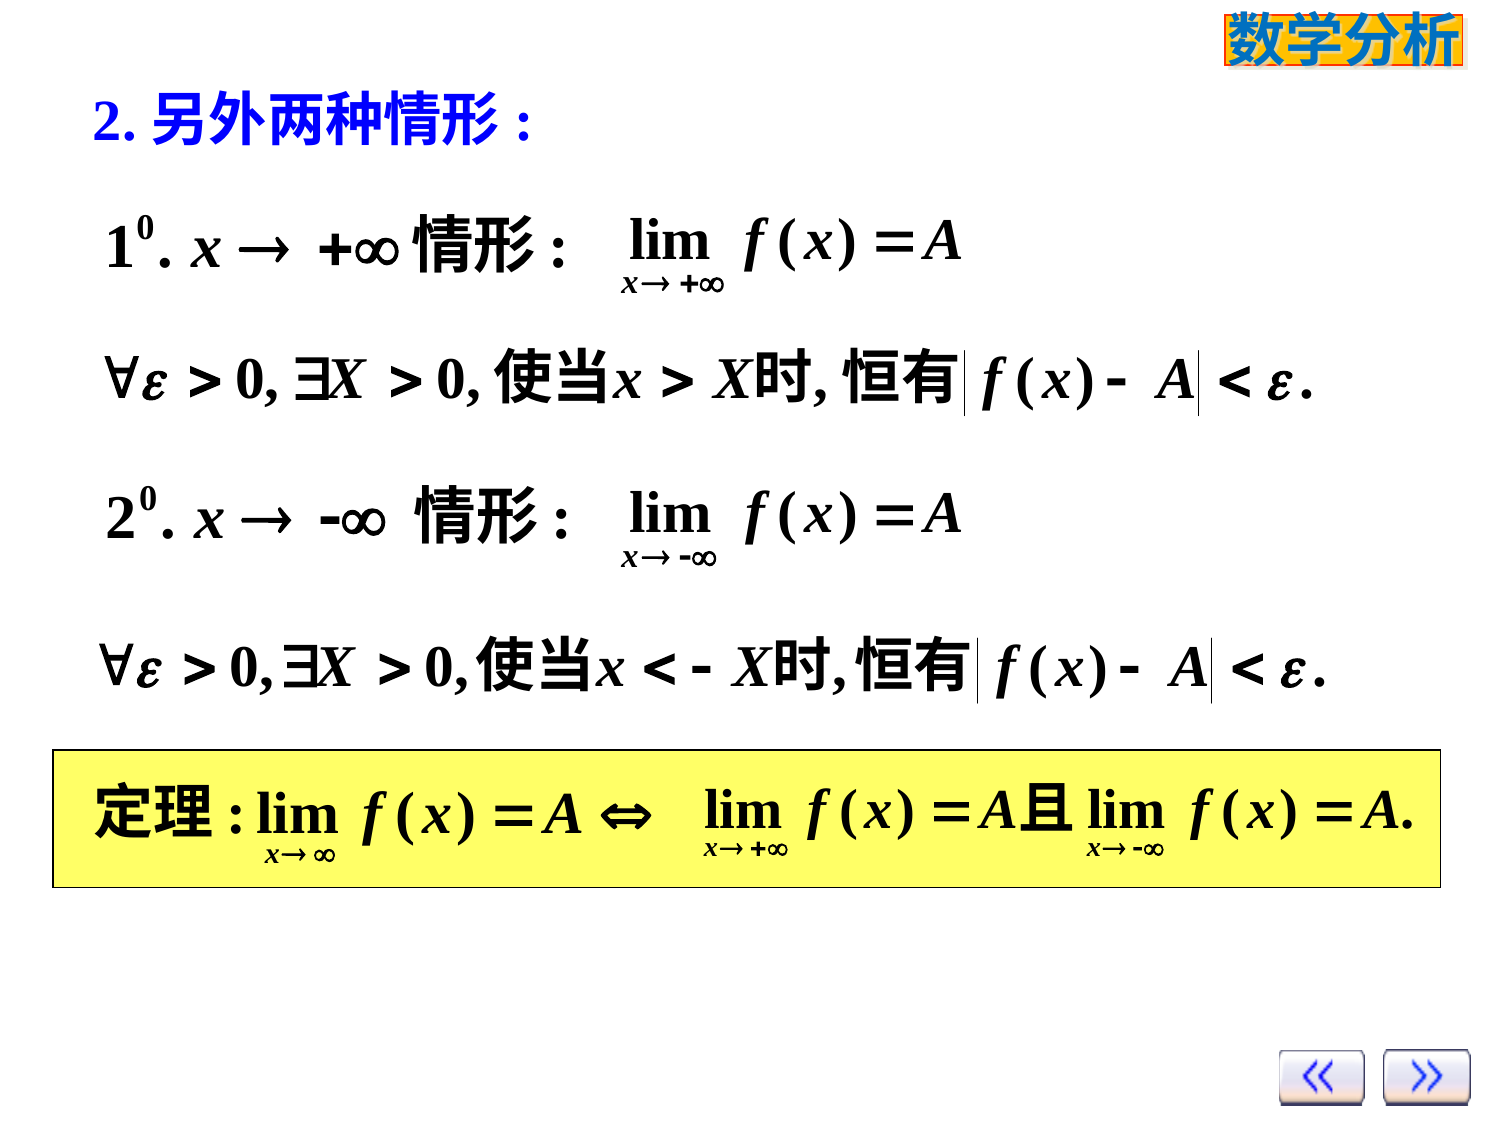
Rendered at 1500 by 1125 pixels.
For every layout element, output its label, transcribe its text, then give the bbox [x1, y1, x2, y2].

text_box 2.另外两种情形: [78, 75, 803, 160]
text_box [88, 632, 1329, 709]
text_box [614, 207, 966, 299]
picture [1279, 1050, 1365, 1106]
text_box [53, 749, 1441, 888]
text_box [93, 781, 666, 870]
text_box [101, 475, 571, 557]
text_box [698, 779, 1416, 863]
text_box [94, 345, 1316, 421]
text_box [104, 204, 568, 287]
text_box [615, 481, 966, 573]
picture [1383, 1049, 1471, 1106]
